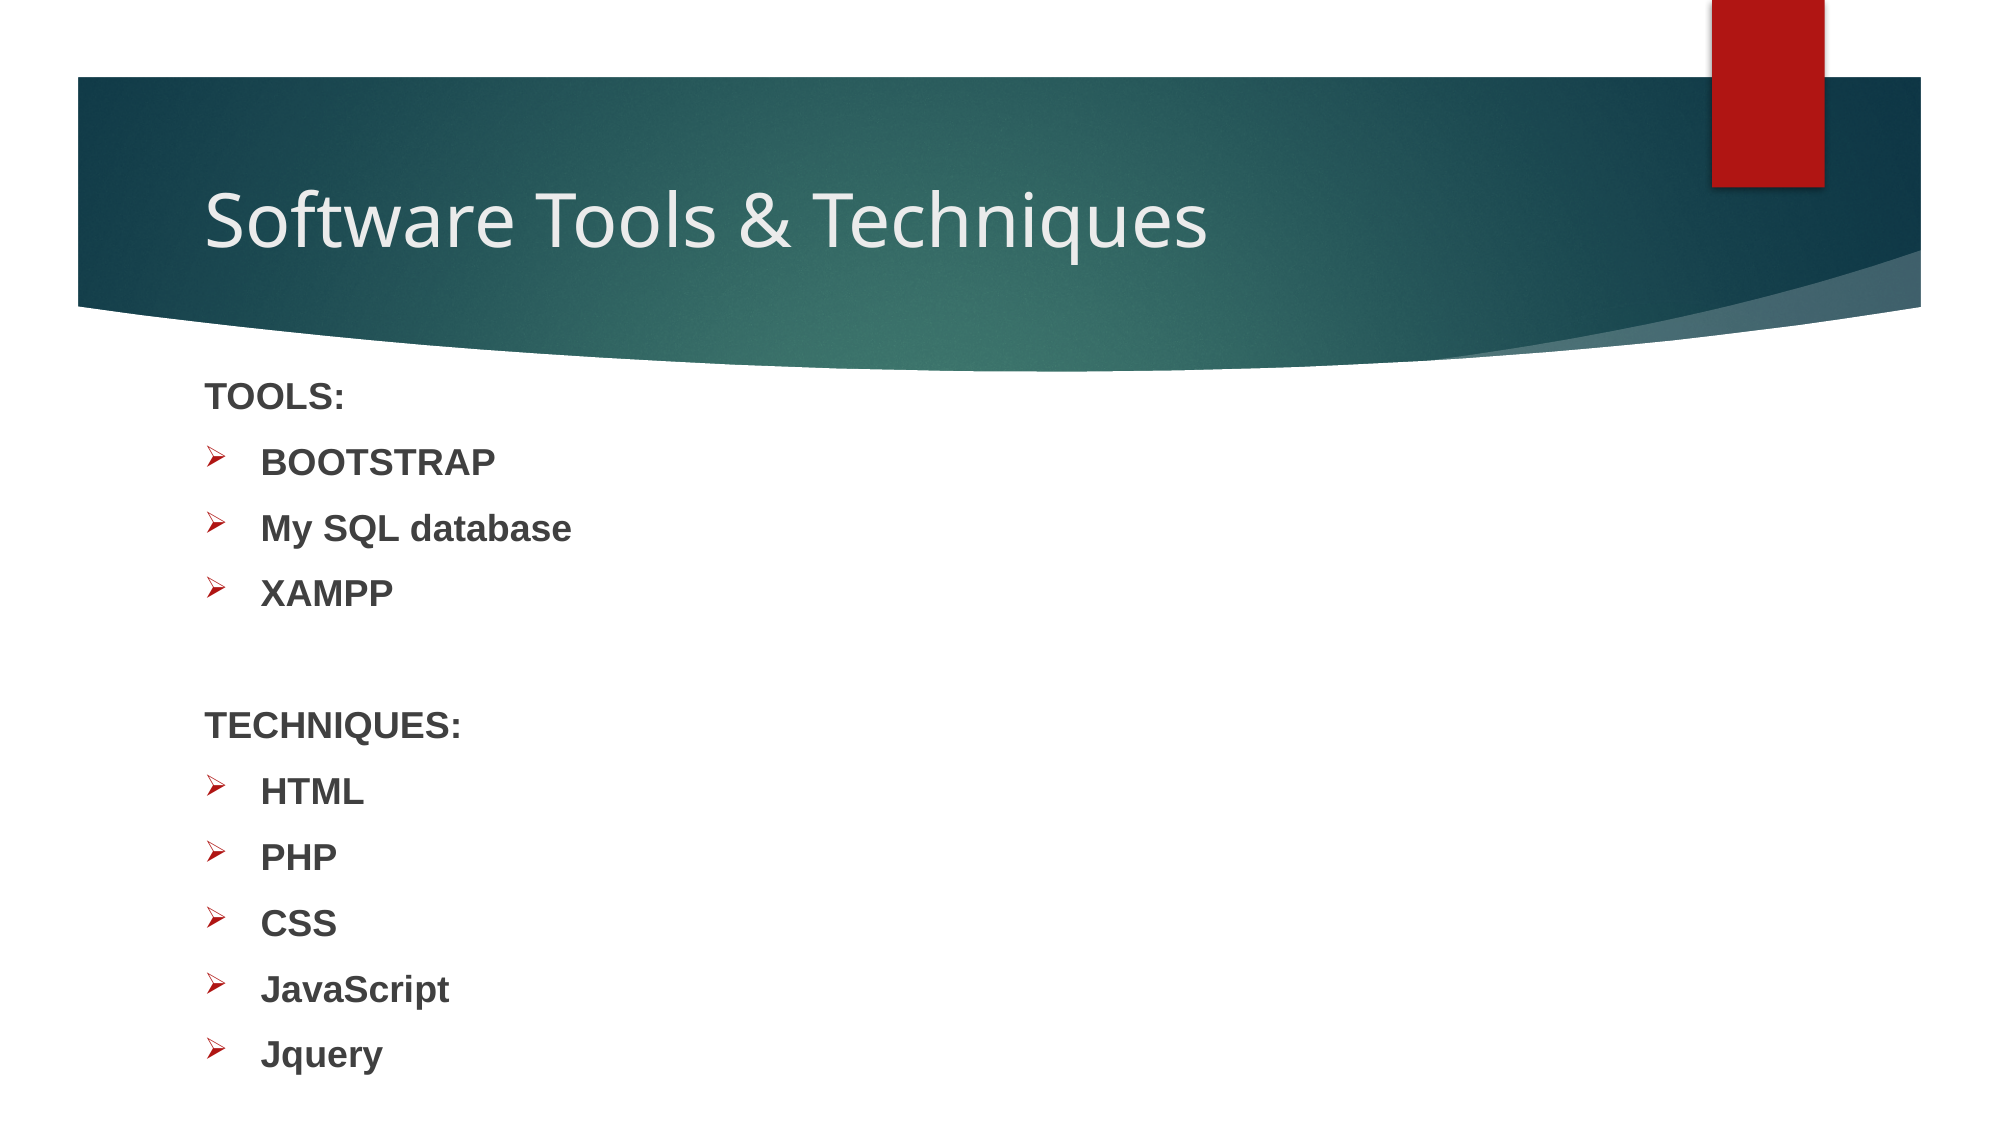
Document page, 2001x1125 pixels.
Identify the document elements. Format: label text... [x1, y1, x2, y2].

list TOOLS: BOOTSTRAP My SQL database XAMPP TECHNIQUES: HTML PHP CSS JavaScript Jquery [189, 364, 2000, 1125]
title Software Tools & Techniques [189, 159, 1638, 276]
